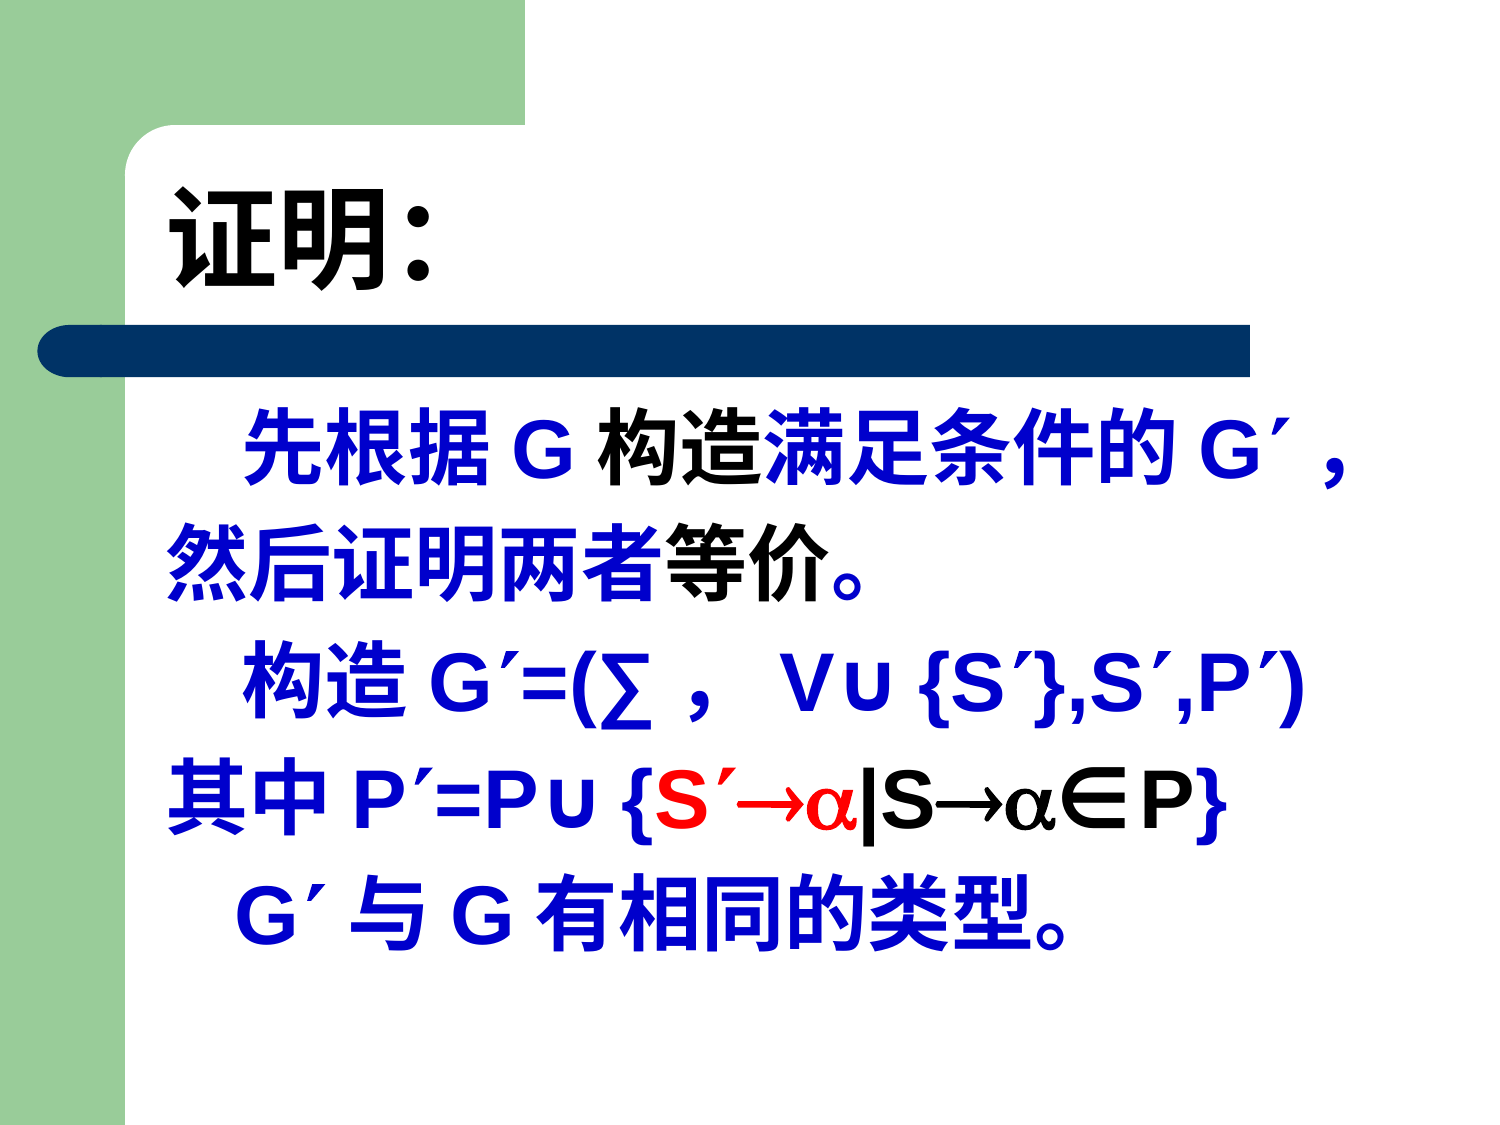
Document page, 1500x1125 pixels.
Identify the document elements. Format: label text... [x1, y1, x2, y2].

list 先根据G构造满足条件的G， 然后证明两者等价。 构造G=(∑，V∪{S},S,P) 其中P=P∪{S|S∈P} G与G有相同的类型。 [149, 387, 1463, 1001]
title 证明： [149, 124, 1463, 313]
